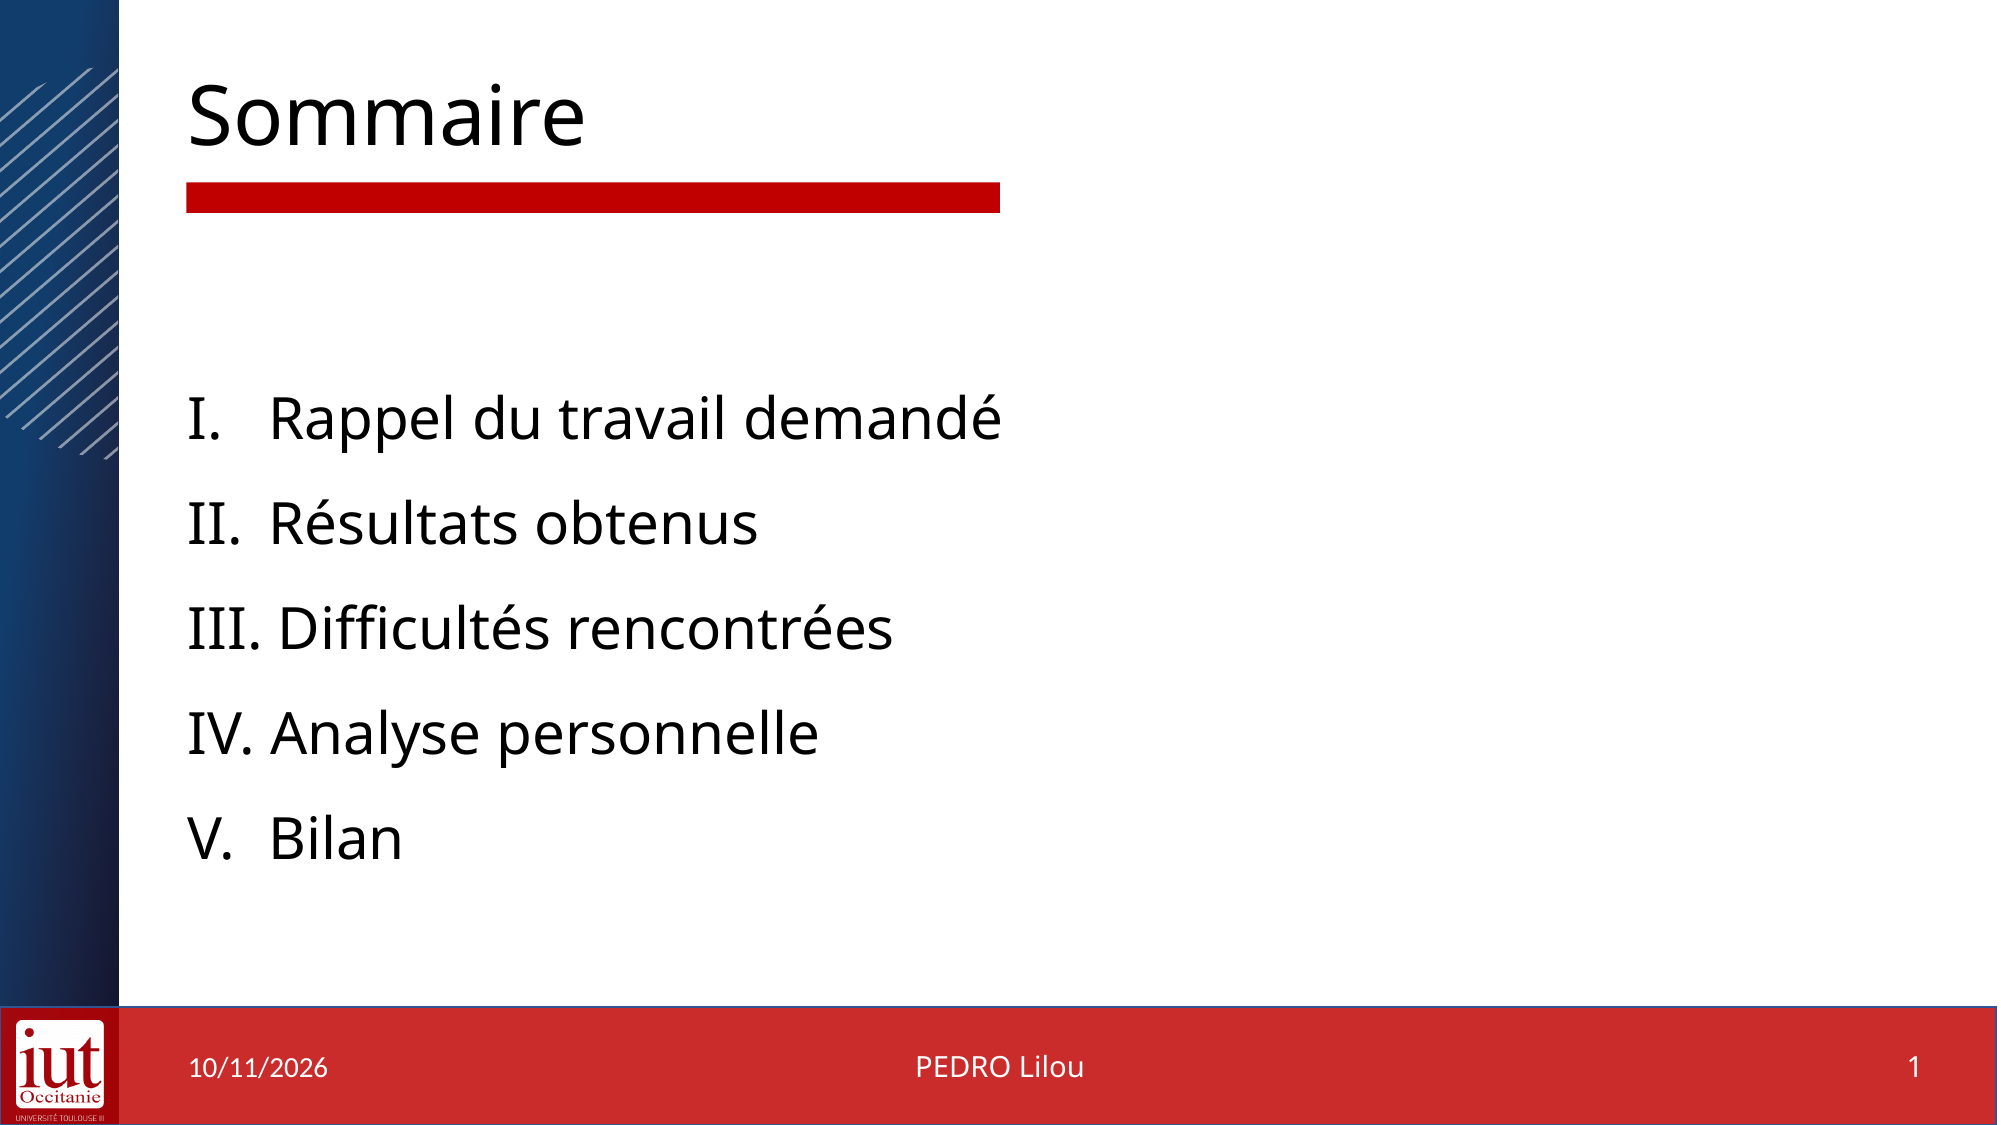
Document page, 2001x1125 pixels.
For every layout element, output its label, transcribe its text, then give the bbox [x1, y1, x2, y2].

text_box 14/06/2023 [173, 1040, 512, 1091]
text_box Sommaire [173, 55, 1077, 170]
text_box Rappel du travail demandé Résultats obtenus Difficultés rencontrées Analyse personnelle Bilan [173, 338, 1939, 879]
picture [0, 0, 119, 1006]
text_box 1 [1723, 1040, 1939, 1091]
picture [16, 1020, 104, 1121]
text_box PEDRO Lilou [644, 1040, 1356, 1091]
